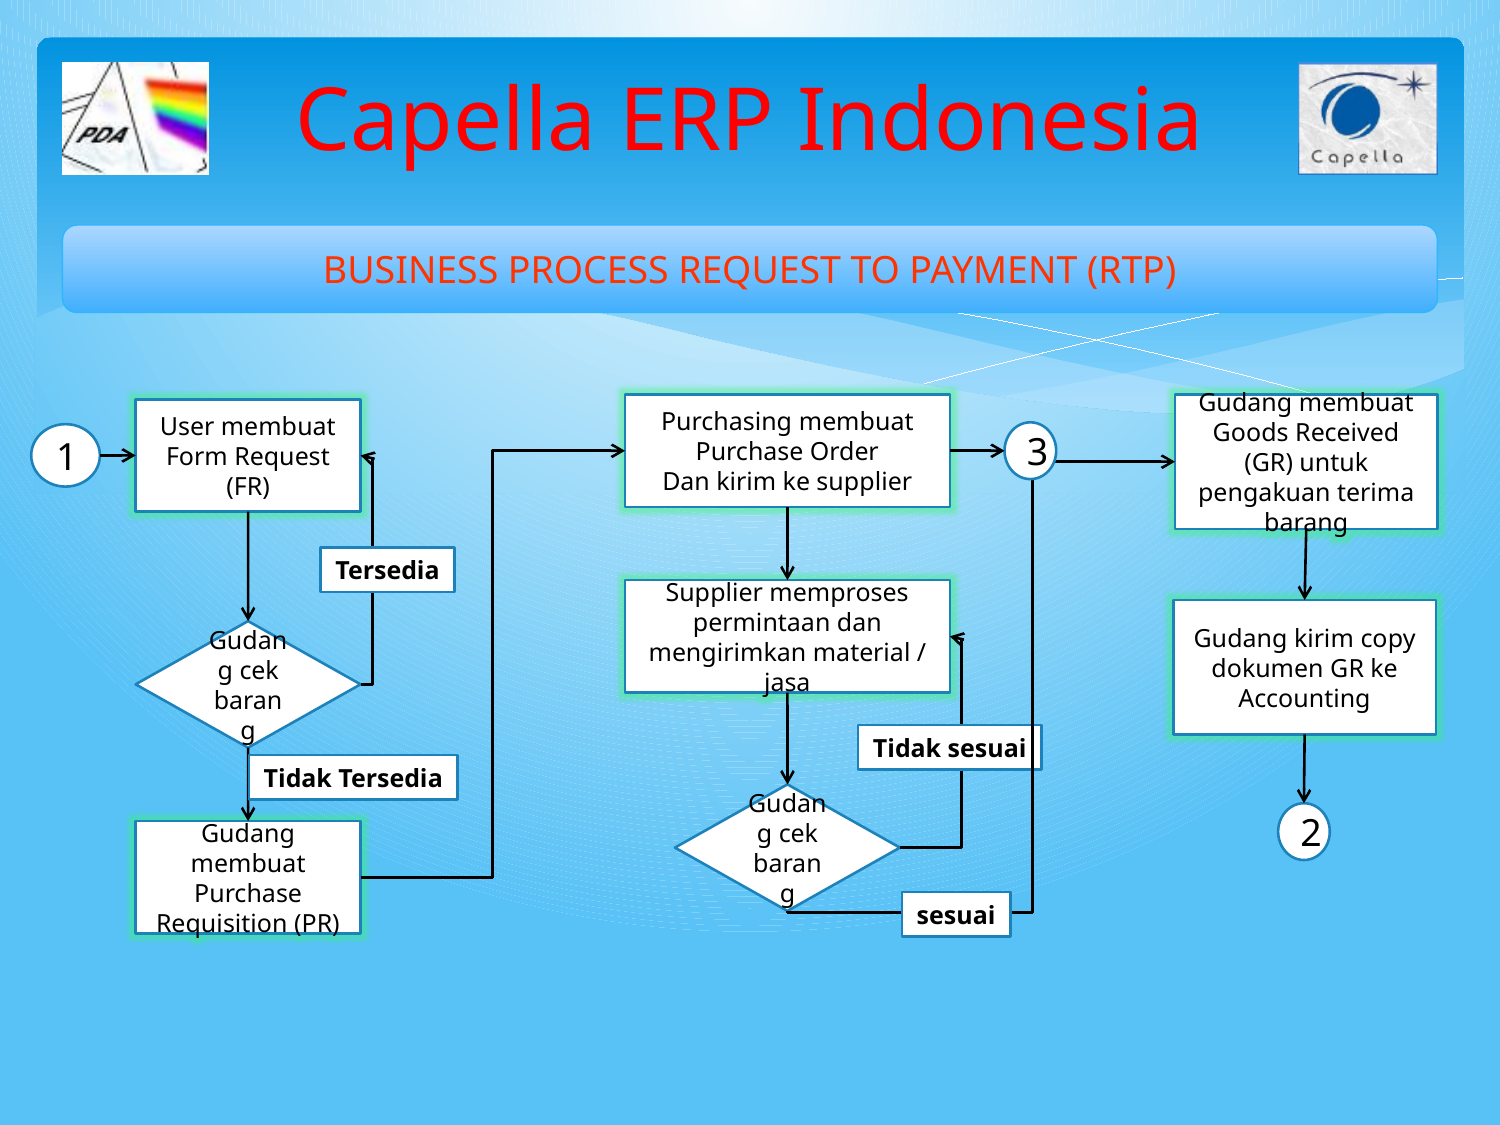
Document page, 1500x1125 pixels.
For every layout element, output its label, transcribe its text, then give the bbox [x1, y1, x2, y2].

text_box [360, 450, 626, 878]
text_box sesuai [901, 891, 1012, 938]
text_box Purchasing membuat Purchase Order Dan kirim ke supplier [624, 393, 951, 508]
text_box BUSINESS PROCESS REQUEST TO PAYMENT (RTP) [61, 224, 1439, 314]
text_box Gudang cek barang [673, 803, 828, 912]
picture [1298, 63, 1438, 176]
text_box 3 [1003, 421, 1058, 481]
text_box Gudang kirim copy dokumen GR ke Accounting [1210, 599, 1437, 736]
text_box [756, 492, 1207, 881]
text_box Tersedia [319, 546, 353, 593]
text_box Capella ERP Indonesia [74, 55, 1425, 175]
text_box Gudang membuat Purchase Requisition (PR) [134, 820, 362, 935]
text_box Gudang membuat Goods Received (GR) untuk pengakuan terima barang [1174, 393, 1439, 530]
picture [62, 63, 209, 176]
text_box Tidak Tersedia [252, 754, 354, 801]
text_box Supplier memproses permintaan dan mengirimkan material / jasa [631, 579, 750, 694]
text_box 1 [29, 422, 102, 488]
text_box 2 [1276, 802, 1332, 862]
text_box User membuat Form Request (FR) [134, 398, 362, 513]
text_box Gudang cek barang [134, 621, 353, 749]
